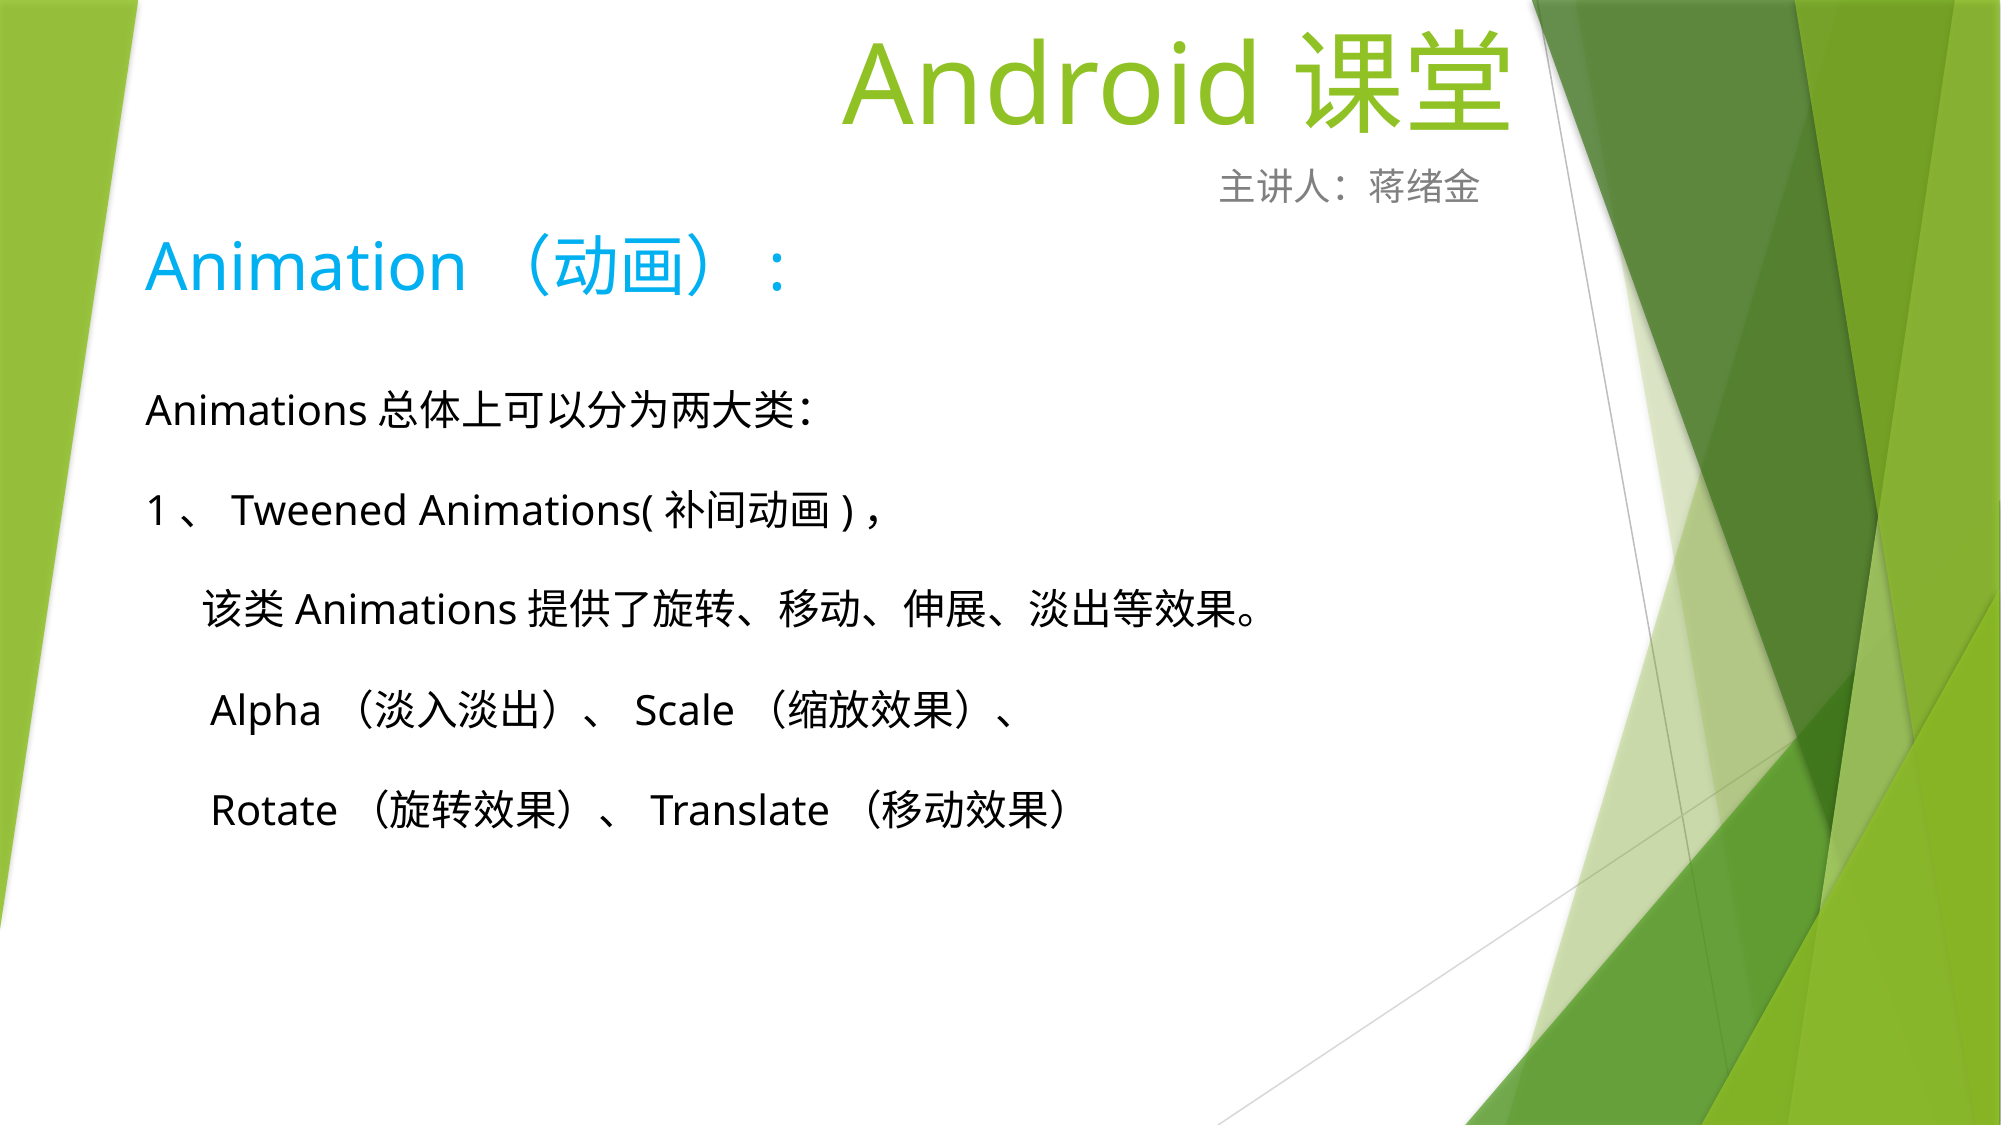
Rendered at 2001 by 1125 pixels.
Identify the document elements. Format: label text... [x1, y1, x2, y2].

text_box Animation（动画）: Animations总体上可以分为两大类： 1、Tweened Animations(补间动画)， 该类Animations提供了旋转、移动、伸展、淡出等效果。 Alpha（淡入淡出）、Scale（缩放效果）、 Rotate（旋转效果）、Translate（移动效果） [130, 215, 1514, 841]
title Android课堂 [256, 0, 1531, 155]
subtitle 主讲人：蒋绪金 [210, 154, 1514, 215]
